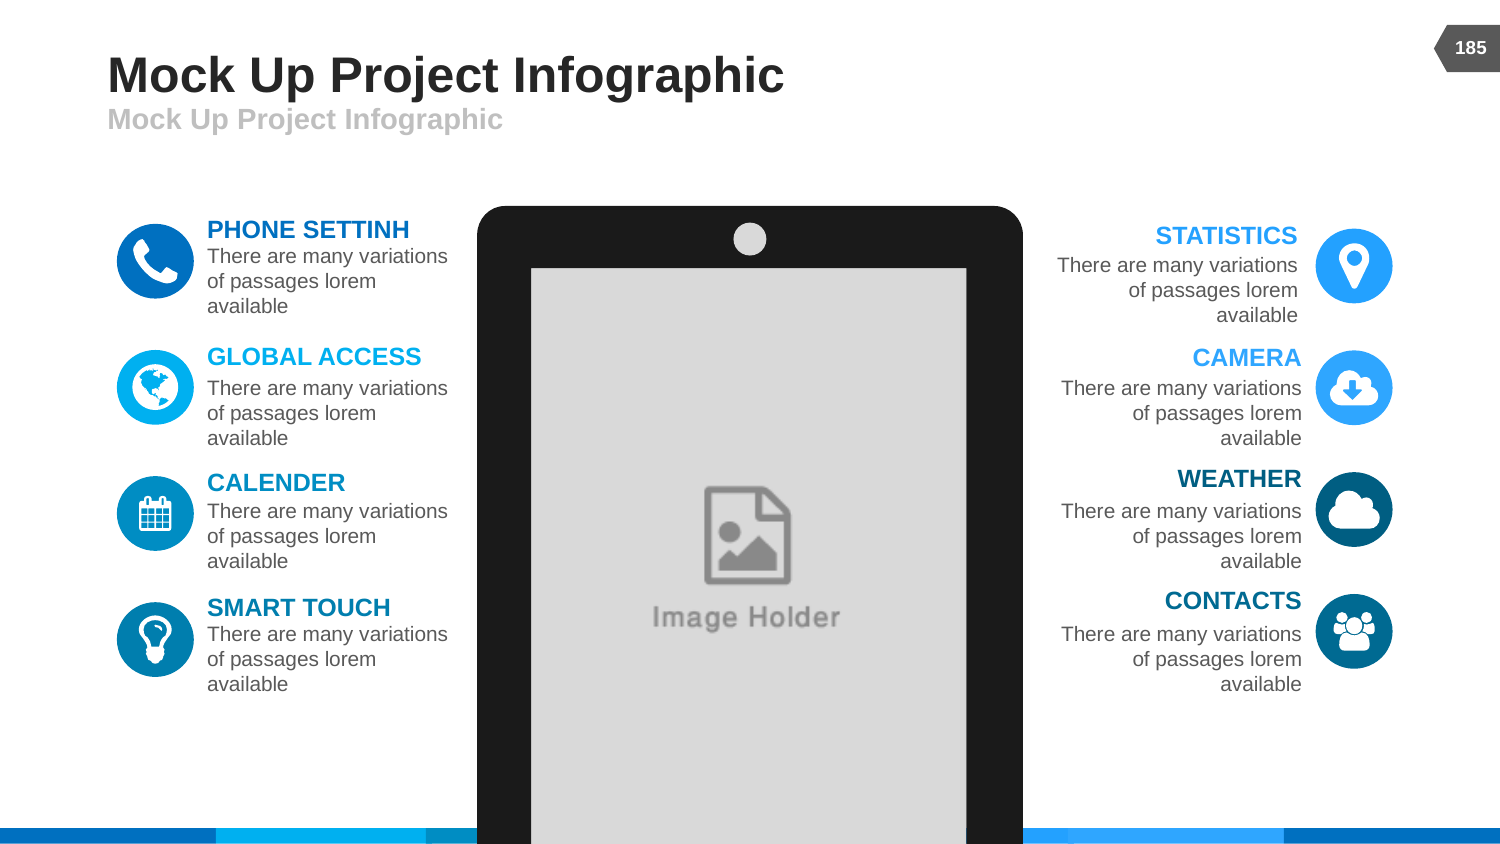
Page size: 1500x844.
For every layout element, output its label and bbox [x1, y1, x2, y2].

title [107, 43, 1033, 102]
text_box [1315, 350, 1393, 426]
text_box [1044, 219, 1299, 328]
text_box [1315, 228, 1393, 304]
text_box [206, 591, 461, 697]
text_box [206, 465, 461, 574]
text_box [206, 339, 461, 451]
text_box [116, 475, 195, 552]
text_box [1048, 584, 1303, 697]
text_box [206, 213, 461, 319]
text_box [1048, 340, 1303, 451]
text_box [476, 205, 1024, 844]
text_box [1315, 471, 1393, 548]
text_box [116, 223, 195, 299]
text_box [1315, 593, 1393, 669]
text_box [116, 601, 195, 678]
text_box [1048, 462, 1303, 574]
list [107, 101, 783, 135]
text_box [116, 349, 195, 425]
slide_number [1439, 24, 1500, 70]
